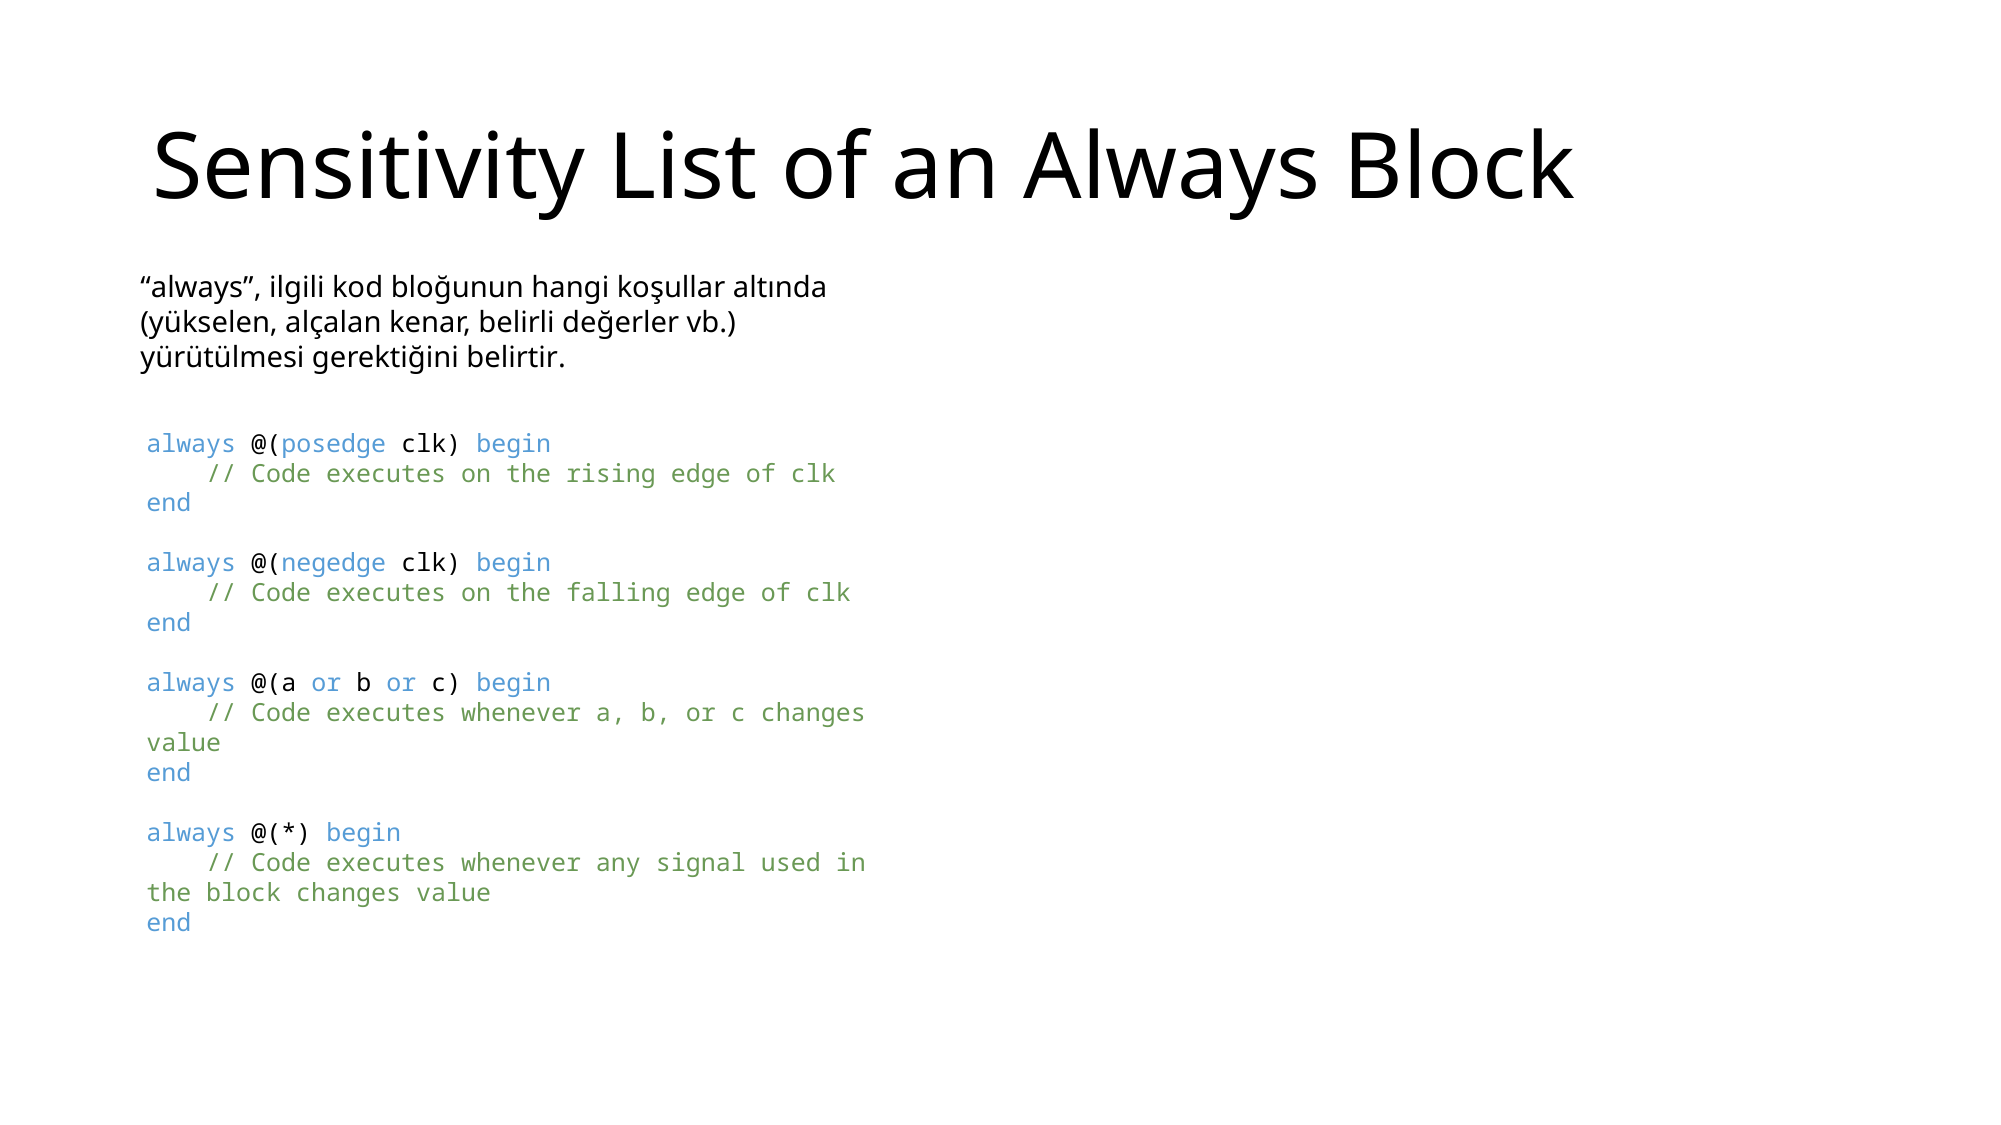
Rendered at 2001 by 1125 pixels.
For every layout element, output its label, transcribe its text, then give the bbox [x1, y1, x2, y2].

title Sensitivity List of an Always Block [137, 59, 1863, 278]
text_box “always”, ilgili kod bloğunun hangi koşullar altında (yükselen, alçalan kenar, belirli değerler vb.) yürütülmesi gerektiğini belirtir. [125, 260, 920, 381]
text_box always @(posedge clk) begin // Code executes on the rising edge of clk end always @(negedge clk) begin // Code executes on the falling edge of clk end always @(a or b or c) begin // Code executes whenever a, b, or c changes value end always @(*) begin // Code executes whenever any signal used in the block changes value end [131, 419, 914, 1004]
